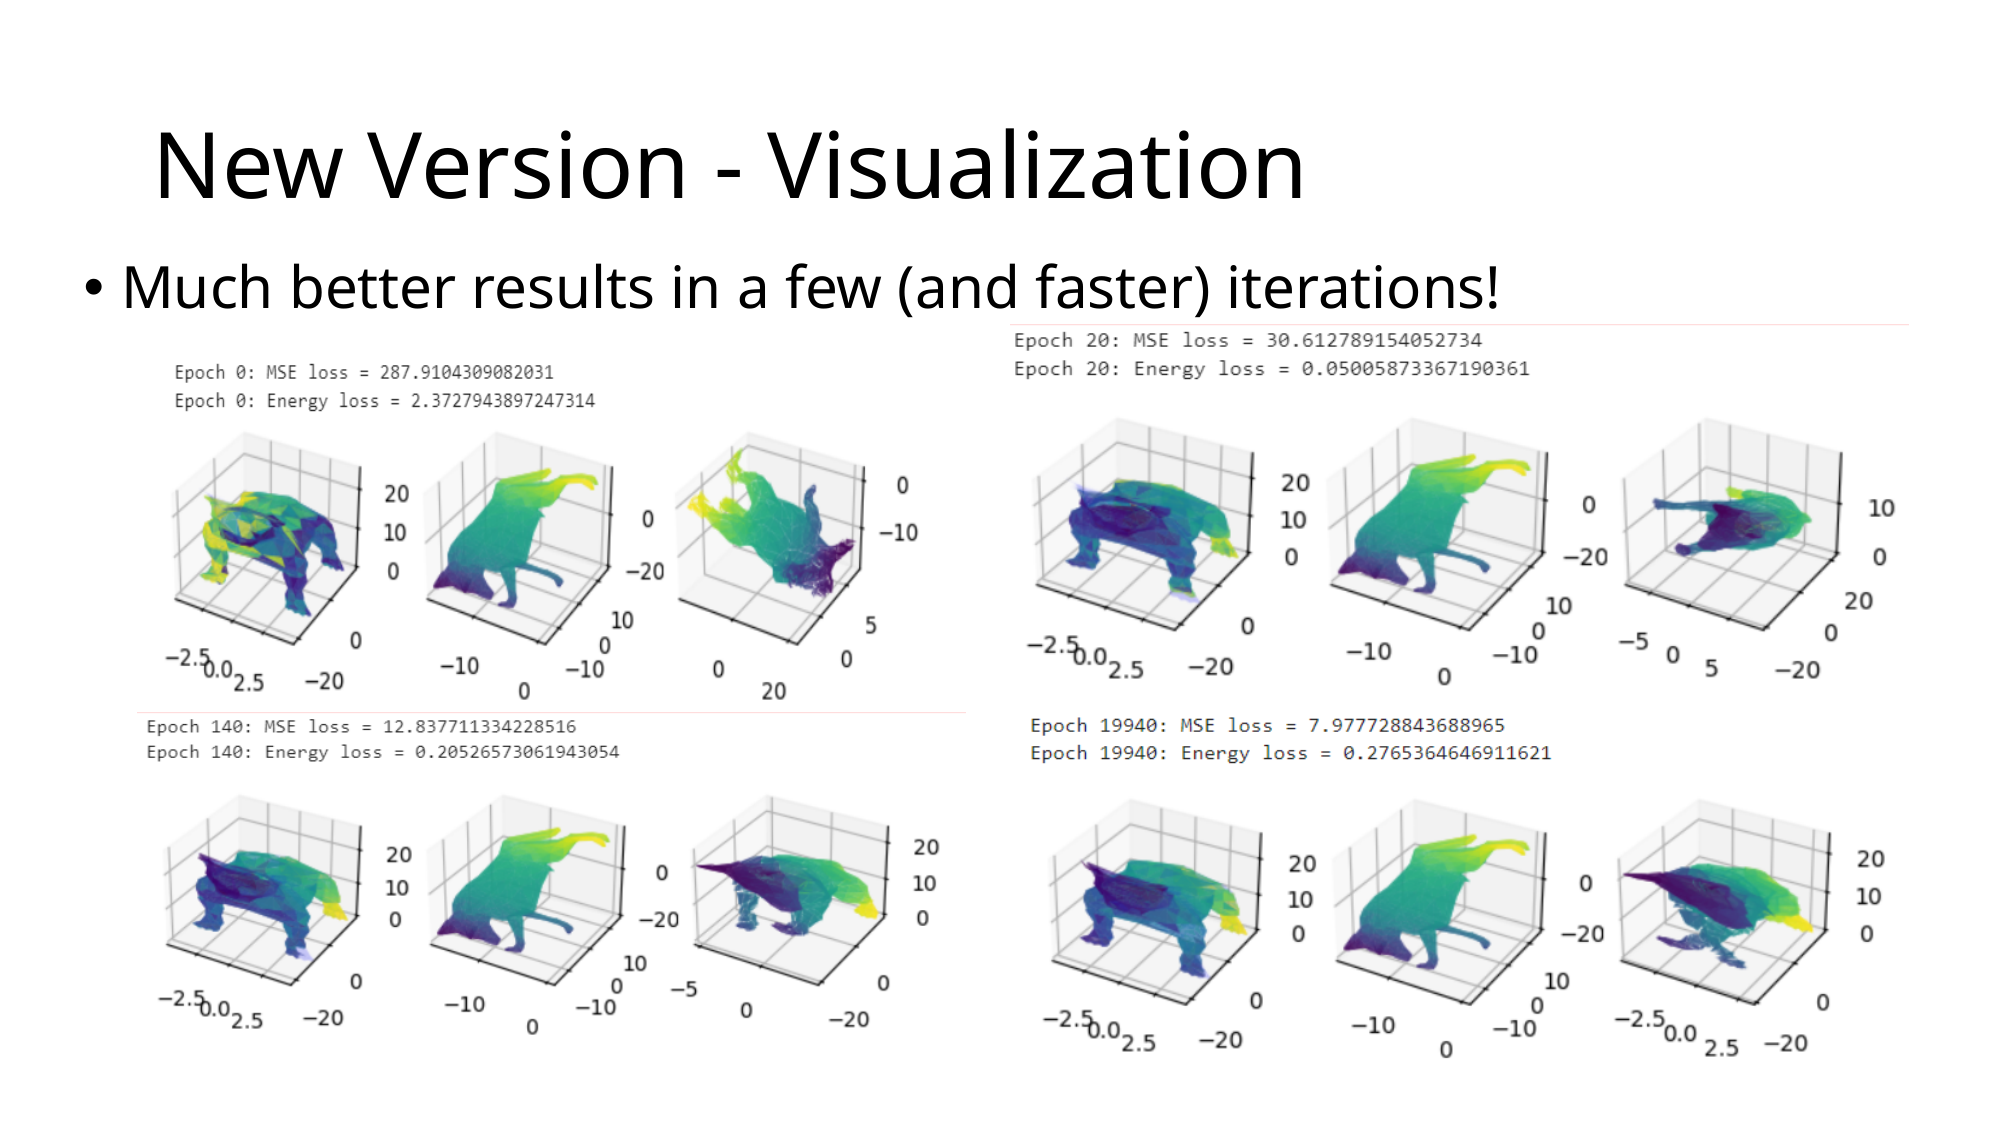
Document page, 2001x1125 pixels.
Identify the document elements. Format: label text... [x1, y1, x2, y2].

text_box Much better results in a few (and faster) iterations! [68, 250, 1932, 965]
title New Version - Visualization [137, 59, 1863, 250]
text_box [150, 359, 953, 712]
picture [1023, 715, 1899, 1079]
picture [136, 712, 966, 1048]
picture [1009, 323, 1910, 707]
